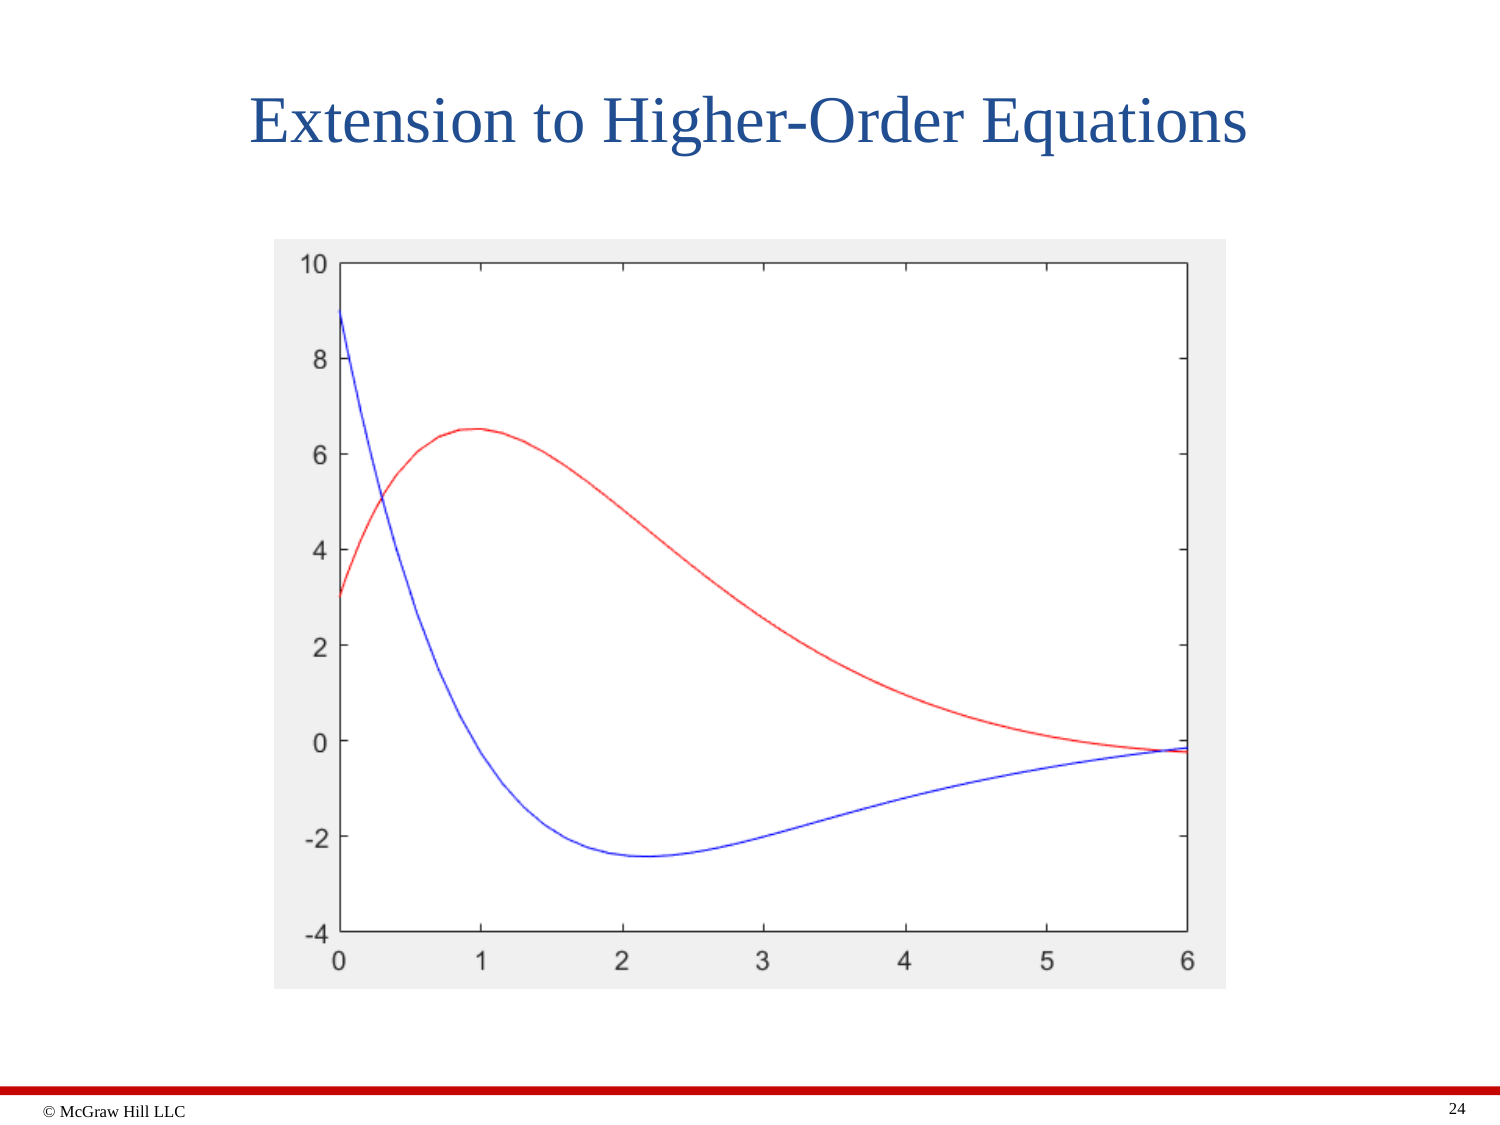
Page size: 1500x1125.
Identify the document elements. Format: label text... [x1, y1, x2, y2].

title Extension to Higher-Order Equations [56, 22, 1444, 221]
slide_number 24 [1415, 1094, 1474, 1122]
picture [274, 239, 1226, 989]
